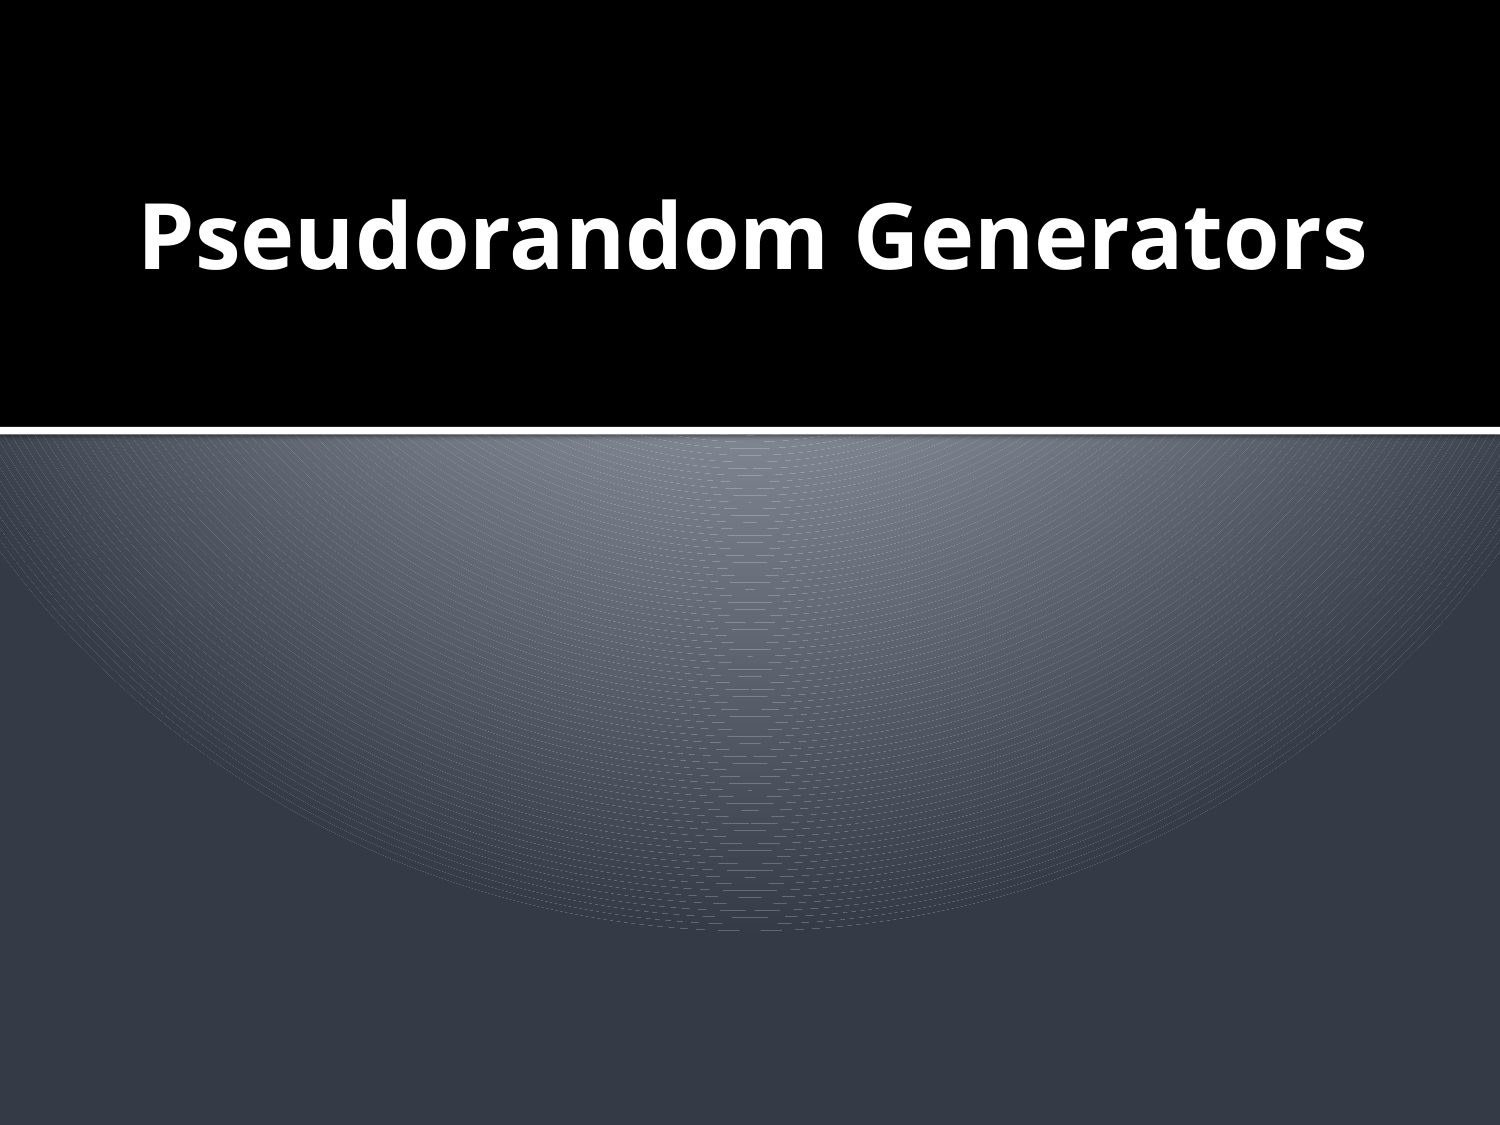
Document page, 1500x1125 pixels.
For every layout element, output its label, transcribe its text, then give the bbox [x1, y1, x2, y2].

title Pseudorandom Generators [123, 19, 1438, 288]
